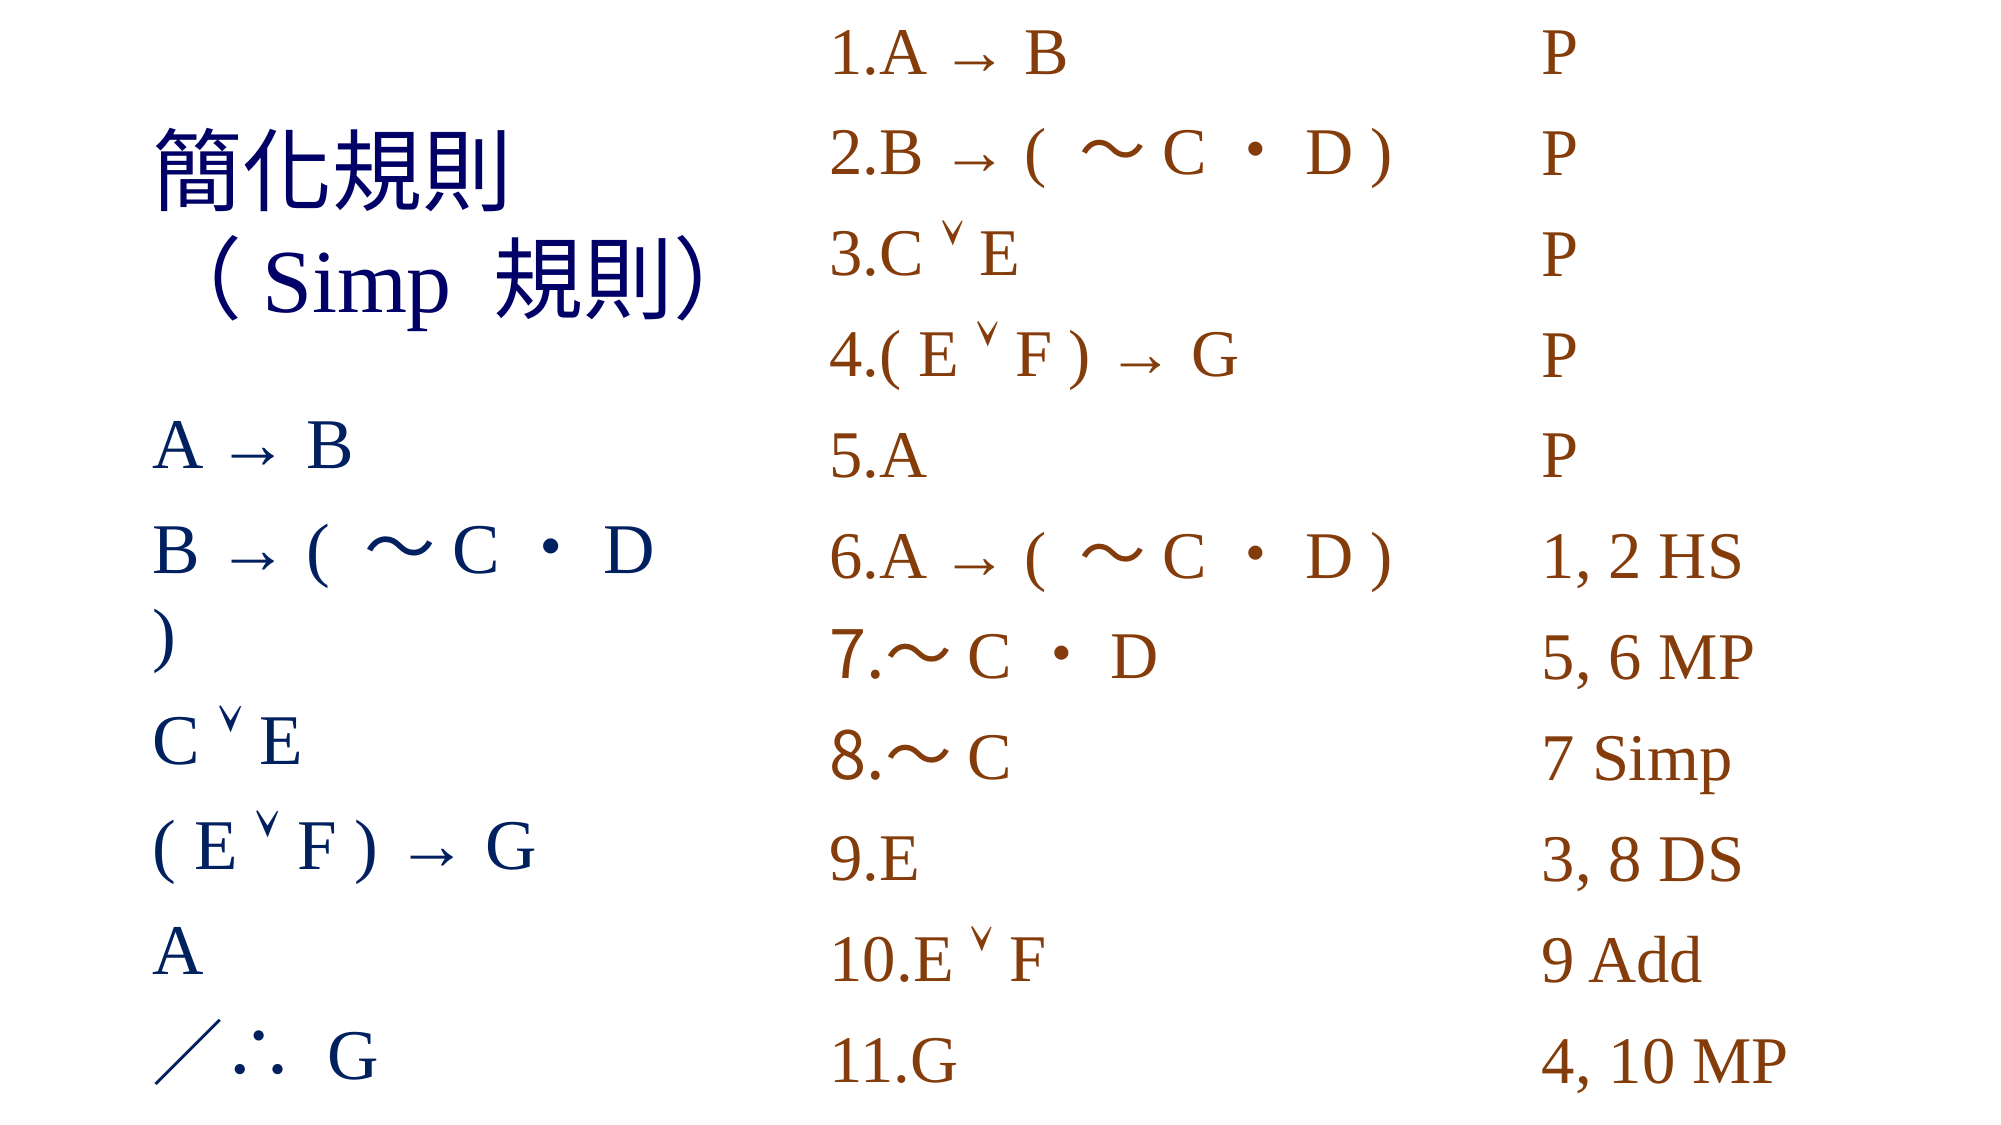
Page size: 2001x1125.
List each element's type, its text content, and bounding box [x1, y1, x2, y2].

list P P P P P 1, 2 HS 5, 6 MP 7 Simp 3, 8 DS 9 Add 4, 10 MP [1526, 0, 1862, 1125]
text_box A → B B → ( ～C・D ) C  E ( E  F ) → G A ／∴ G [137, 389, 674, 1104]
title 簡化規則 （Simp 規則） [137, 75, 783, 338]
list A → B B → ( ～C・D ) C  E ( E  F ) → G A A → ( ～C・D ) ～C・D ～C E E  F G [814, 0, 1526, 1125]
